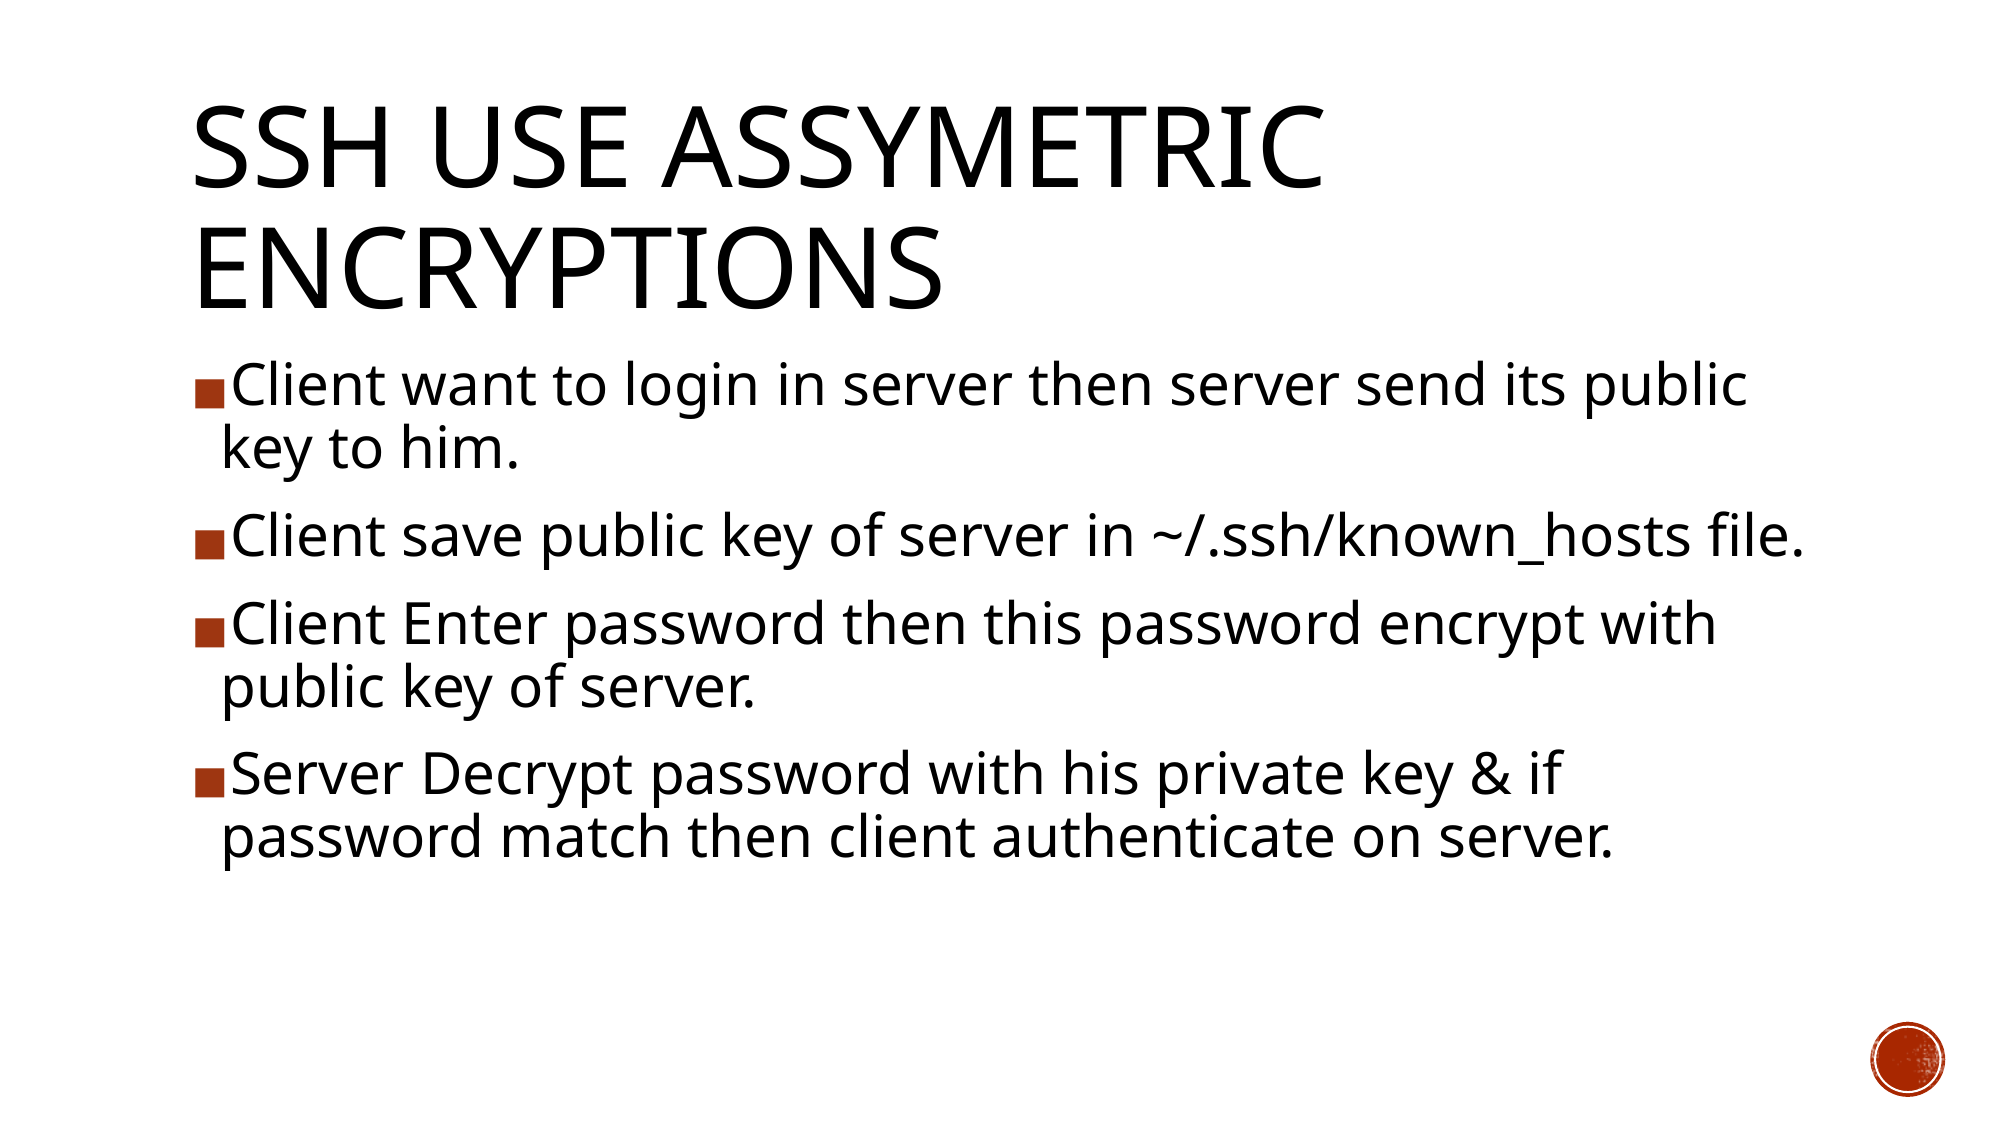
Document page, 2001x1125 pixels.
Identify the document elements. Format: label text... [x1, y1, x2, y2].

picture [1870, 1021, 1946, 1097]
title SSH USE ASSYMETRIC ENCRYPTIONS [175, 79, 1826, 344]
list Client want to login in server then server send its public key to him. Client save public key of server in ~/.ssh/known_hosts file. Client Enter password then this password encrypt with public key of server. Server Decrypt password with his private key & if password match then client authenticate on server. [175, 348, 1826, 1013]
